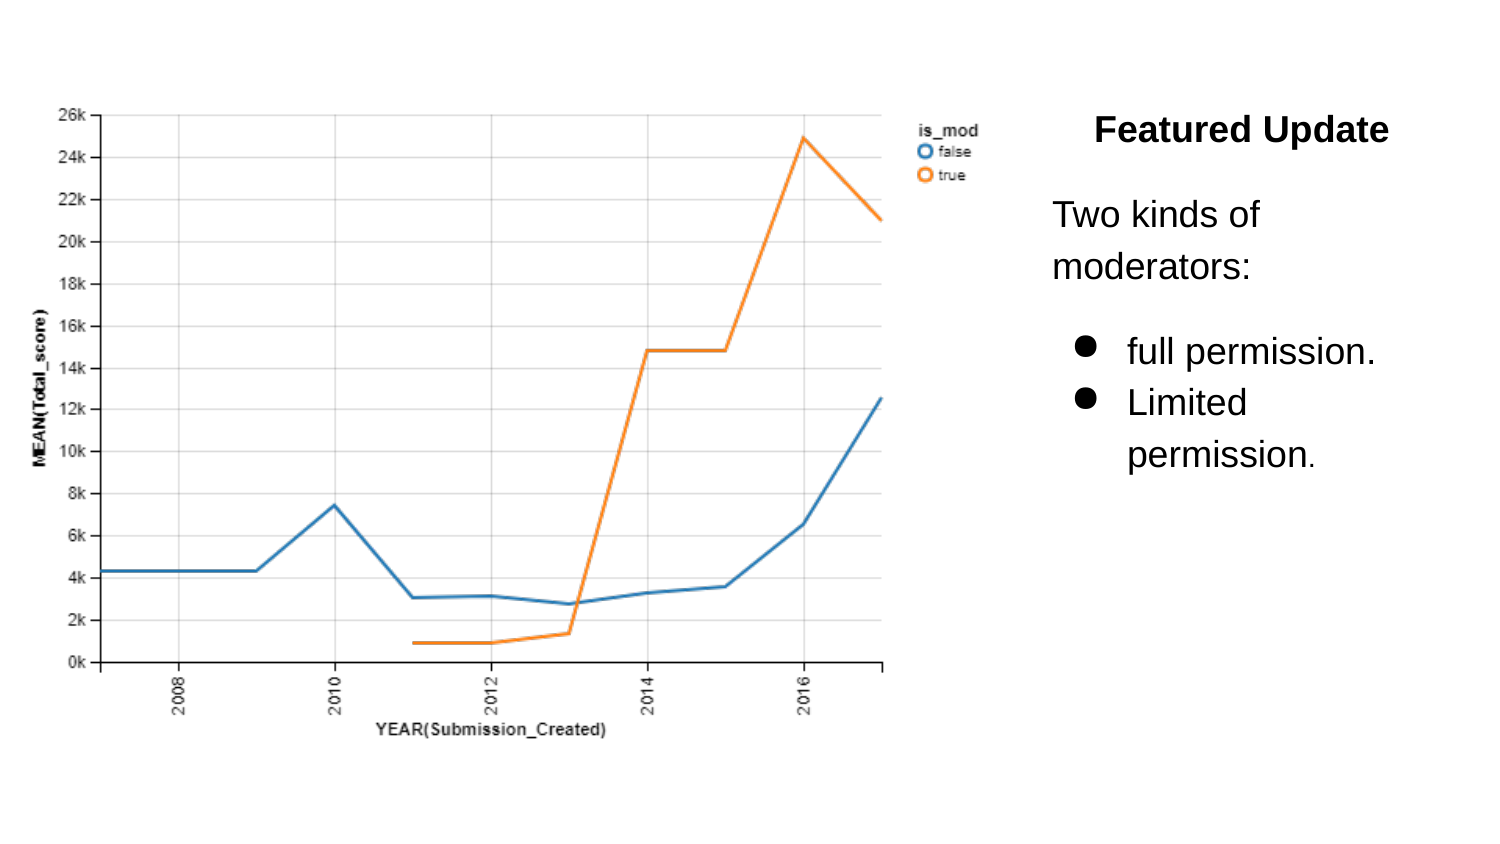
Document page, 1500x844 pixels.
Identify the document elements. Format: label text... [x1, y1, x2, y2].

picture [21, 95, 996, 748]
list Featured Update Two kinds of moderators: full permission. Limited permission. [1037, 83, 1447, 750]
